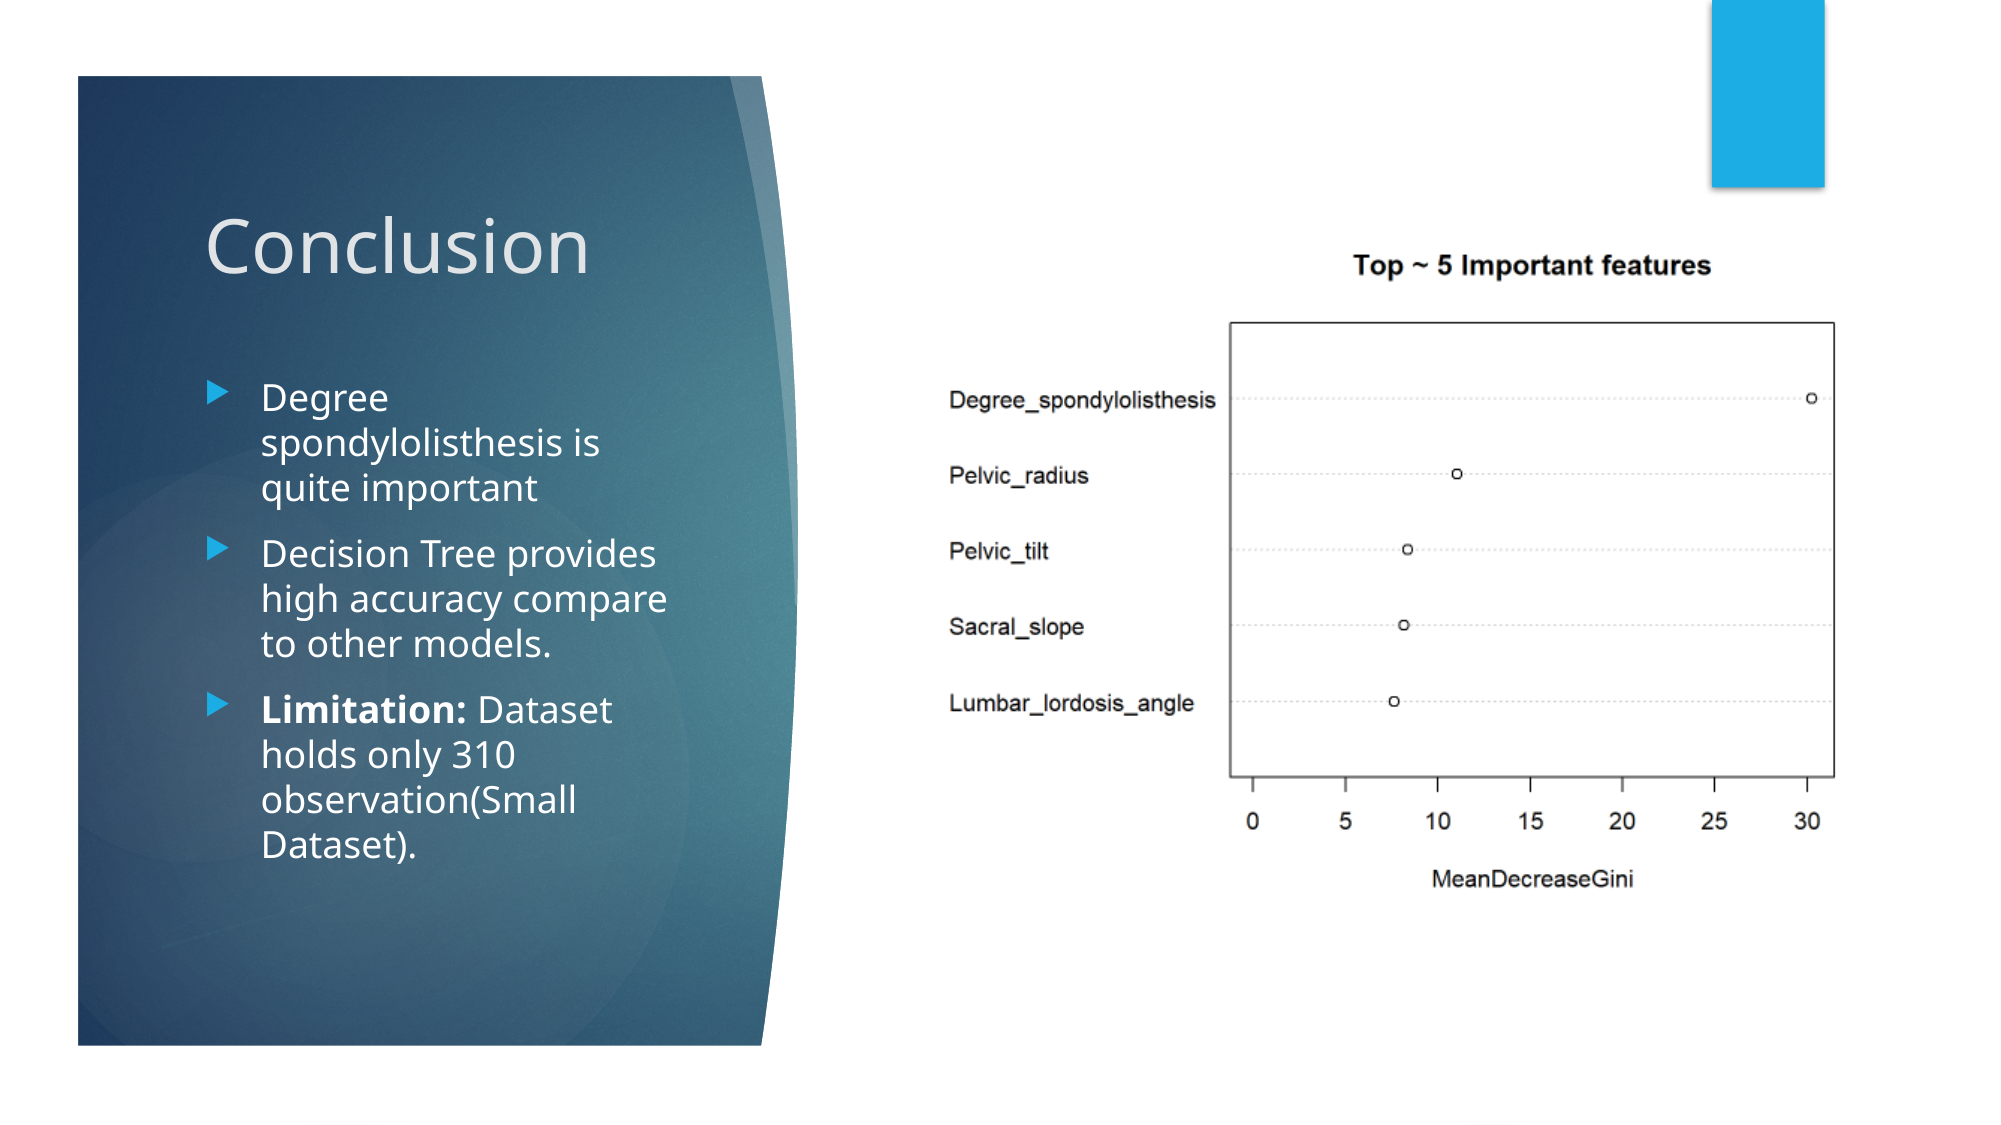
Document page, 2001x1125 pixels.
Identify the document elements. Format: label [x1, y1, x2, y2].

picture [851, 204, 1901, 921]
text_box [0, 0, 2000, 1125]
